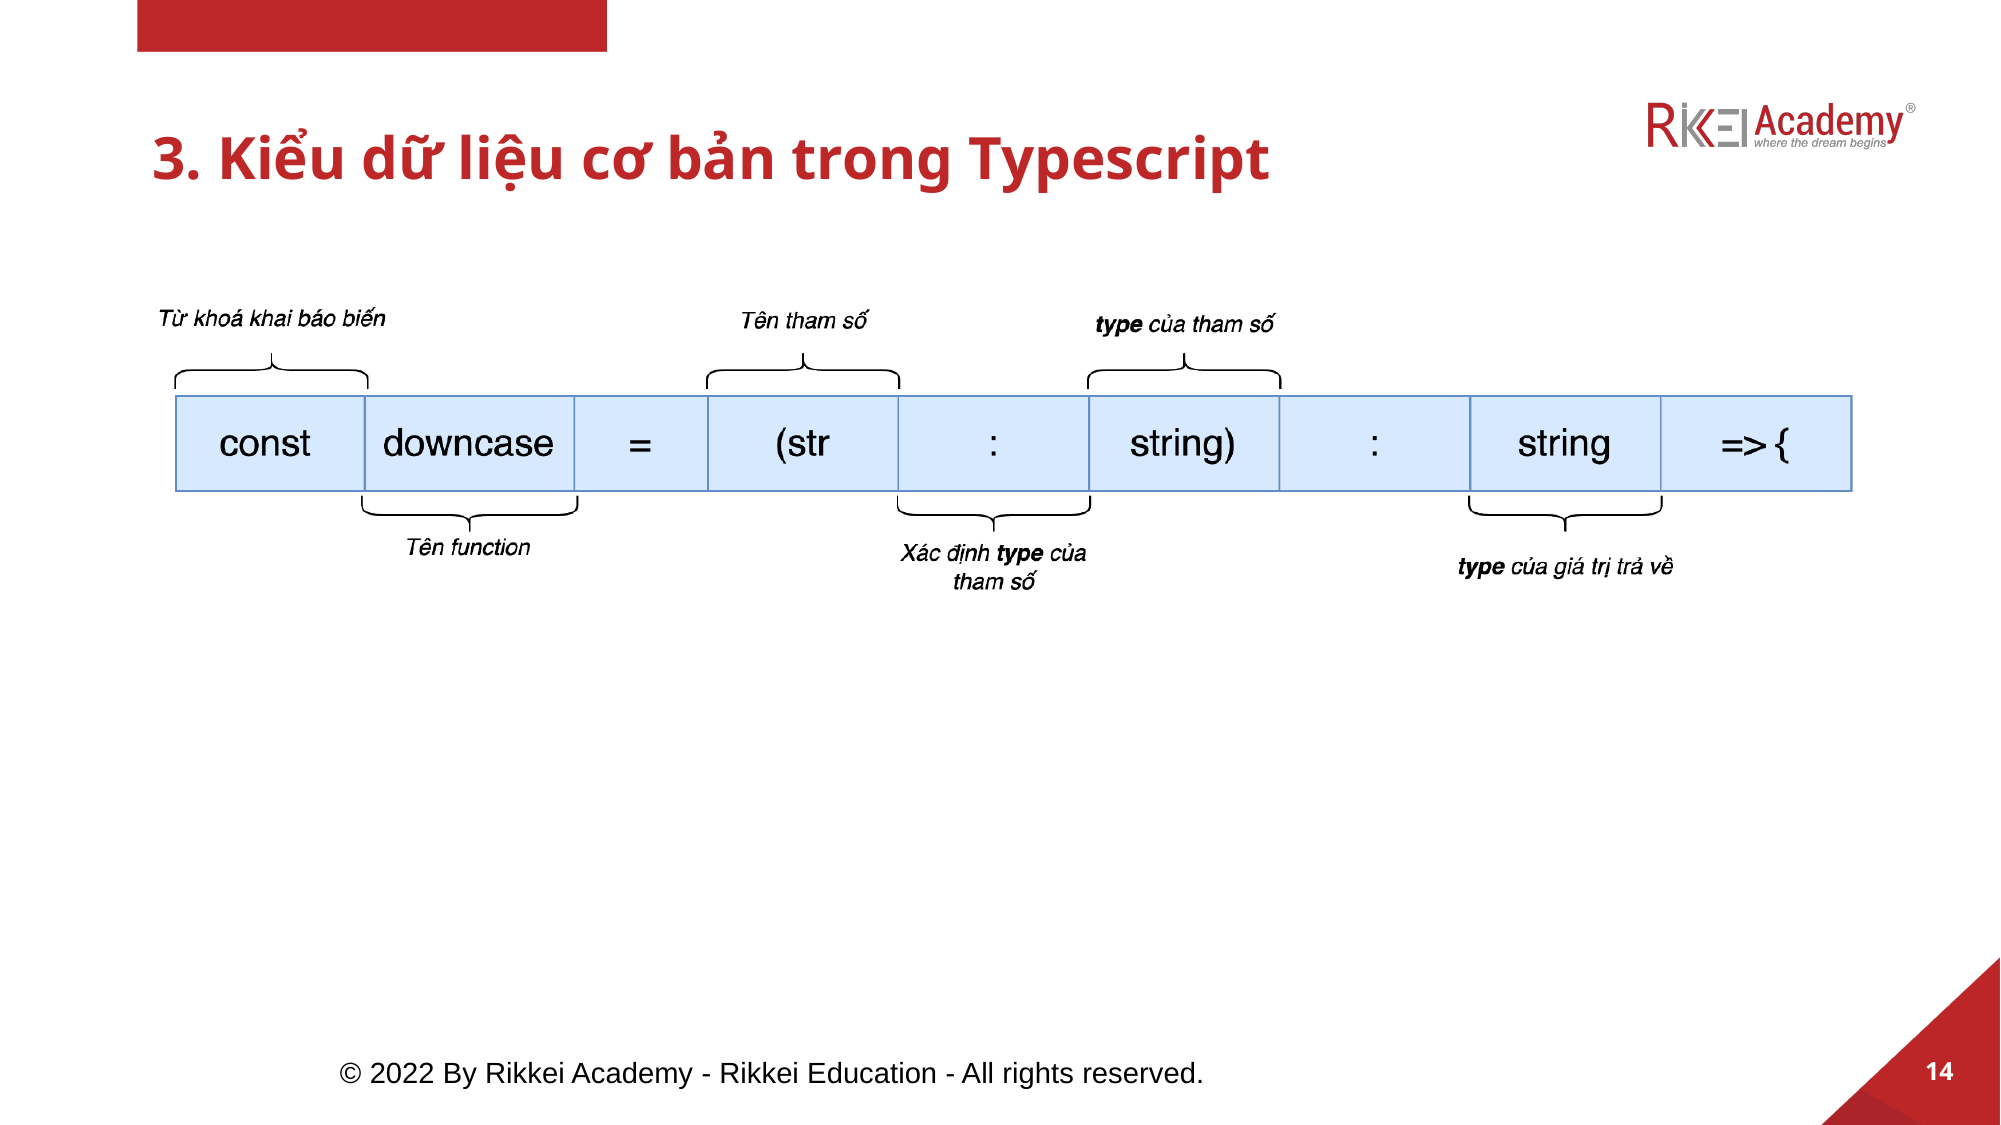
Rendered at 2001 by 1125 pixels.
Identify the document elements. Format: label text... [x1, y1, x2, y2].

picture [1623, 53, 1929, 203]
picture [1818, 957, 2000, 1125]
title 3. Kiểu dữ liệu cơ bản trong Typescript [137, 83, 1526, 239]
picture [129, 260, 1871, 615]
picture [137, 0, 607, 52]
